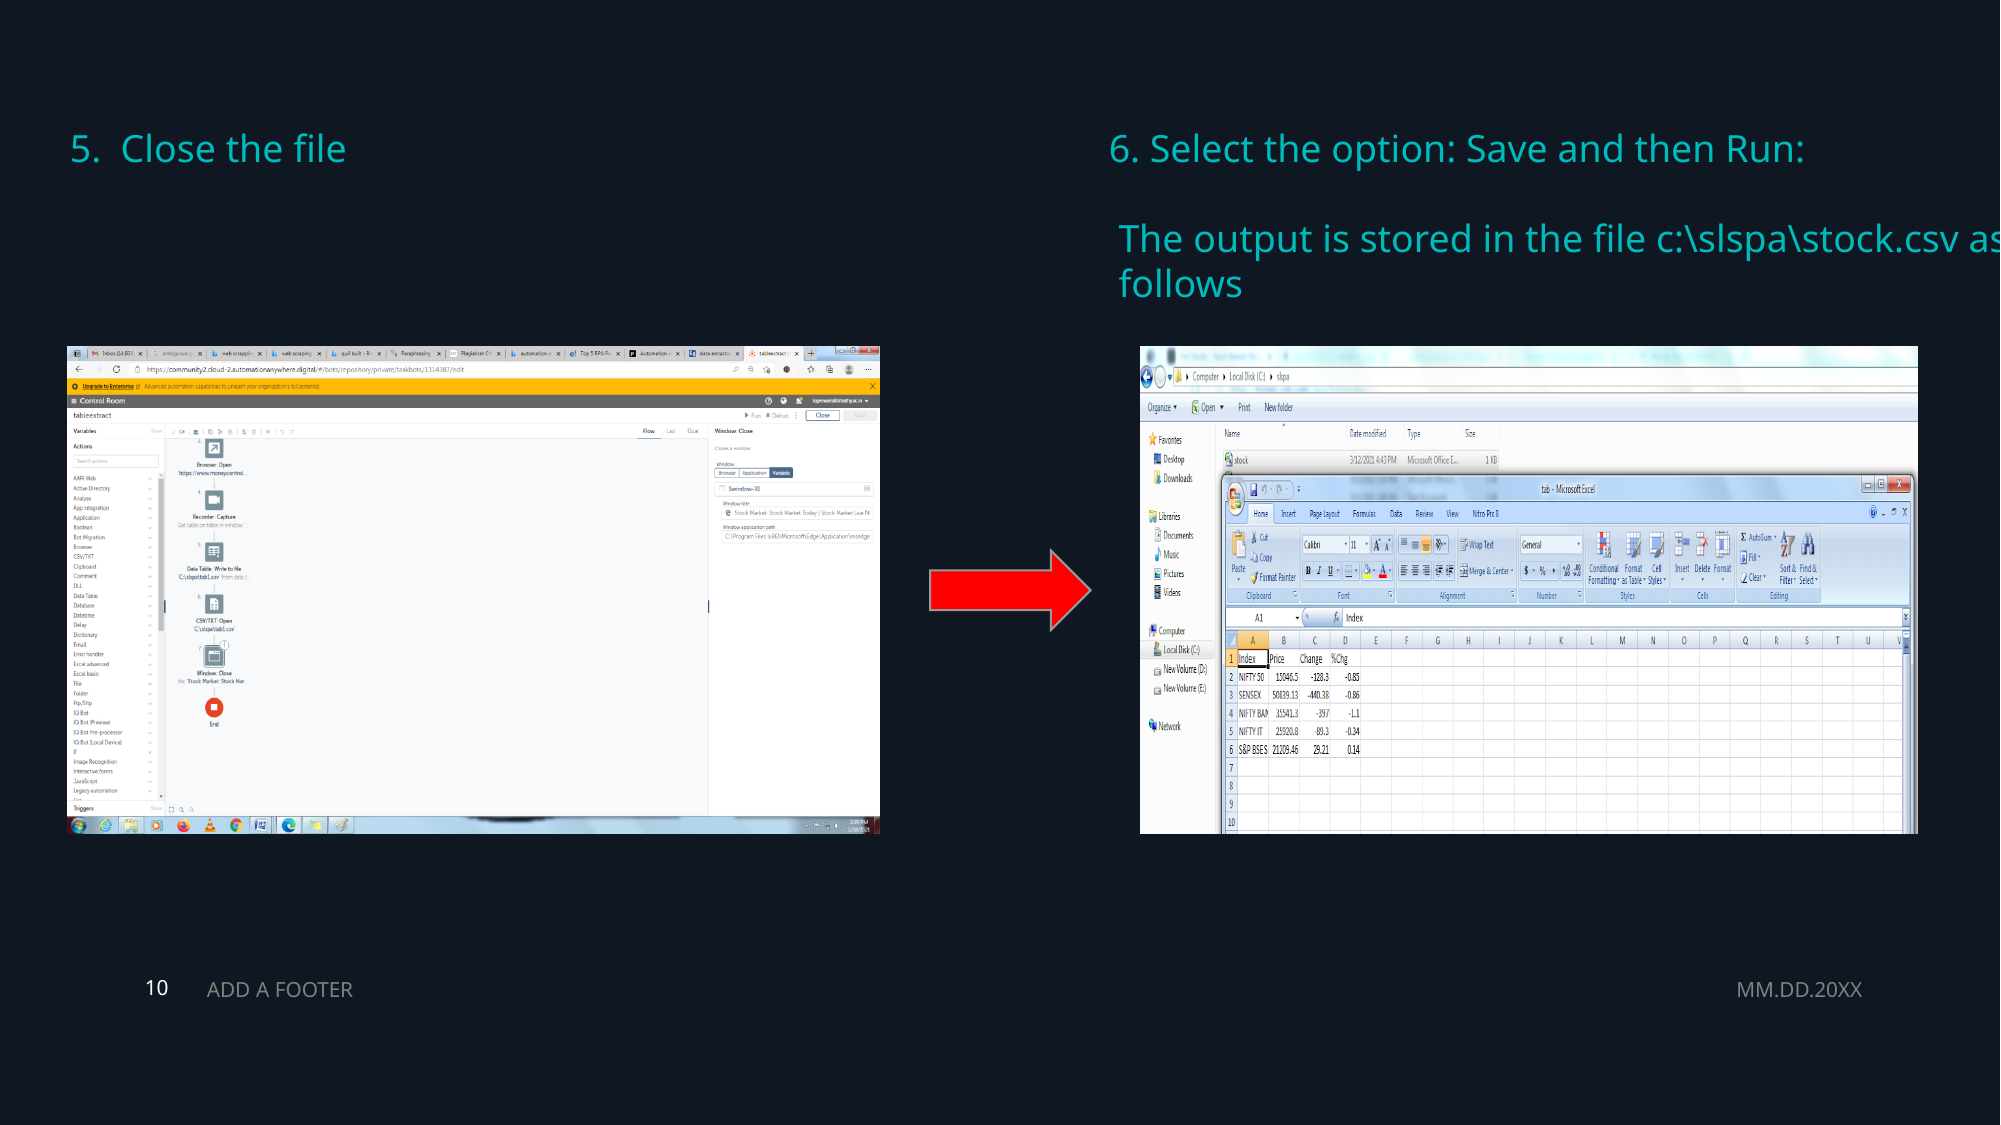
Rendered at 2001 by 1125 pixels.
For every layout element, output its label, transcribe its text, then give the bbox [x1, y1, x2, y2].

picture [1140, 346, 1918, 835]
slide_number 10 [127, 964, 186, 1014]
text_box 6. Select the option: Save and then Run: The output is stored in the file c:\slspa\stock.csv as follows [1093, 117, 2000, 403]
text_box [21, 0, 834, 292]
slide_number MM.DD.20XX [1643, 964, 1863, 1014]
text_box [929, 547, 1093, 633]
text_box 5. Close the file [54, 117, 362, 178]
footer ADD A FOOTER [191, 964, 671, 1014]
picture [67, 346, 880, 835]
